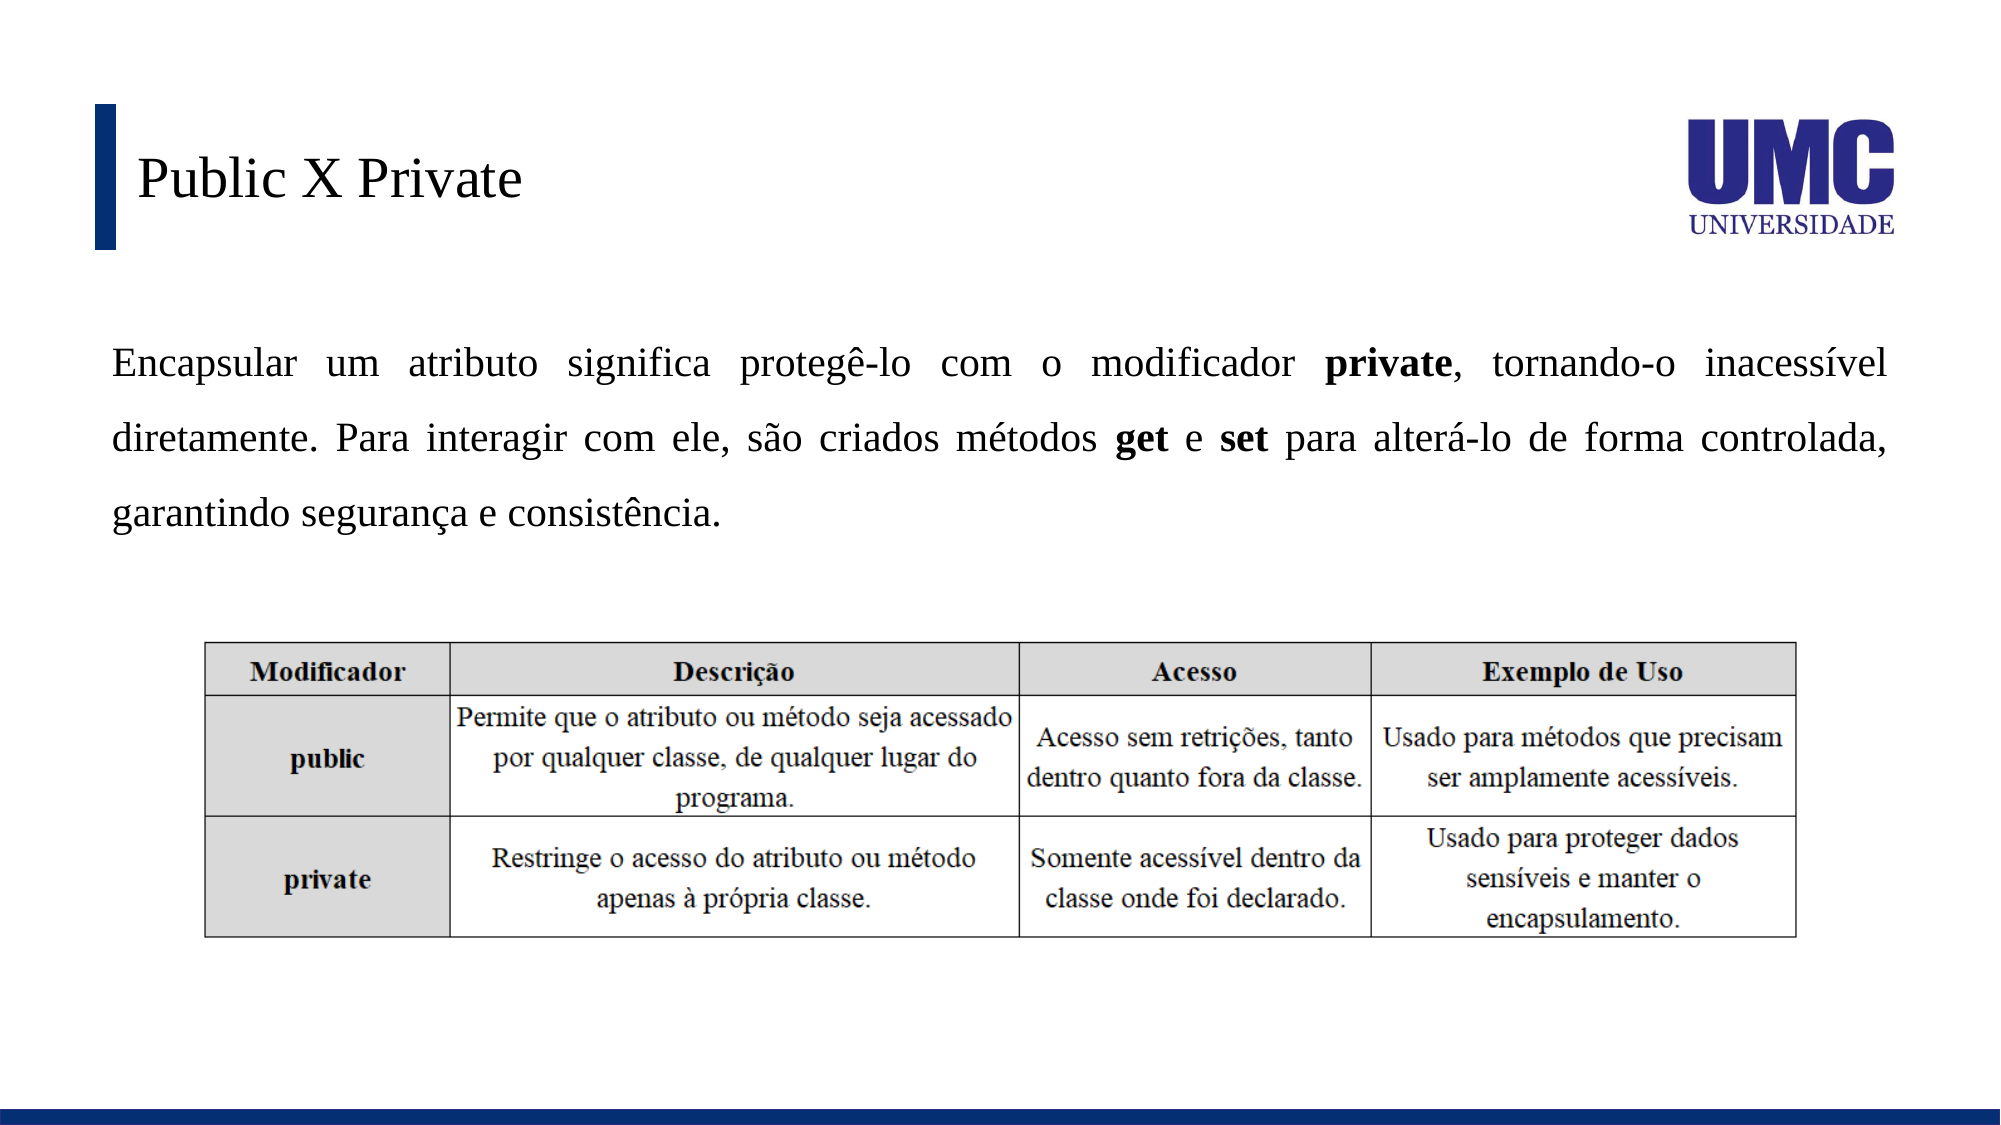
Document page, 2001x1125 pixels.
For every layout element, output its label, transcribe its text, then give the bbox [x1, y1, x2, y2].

list Encapsular um atributo significa protegê-lo com o modificador private, tornando-o inacessível diretamente. Para interagir com ele, são criados métodos get e set para alterá-lo de forma controlada, garantindo segurança e consistência. [97, 302, 1903, 549]
picture [197, 637, 1803, 939]
picture [1686, 117, 1896, 237]
picture [95, 104, 116, 250]
picture [1, 1110, 1999, 1124]
title Public X Private [122, 140, 1667, 214]
